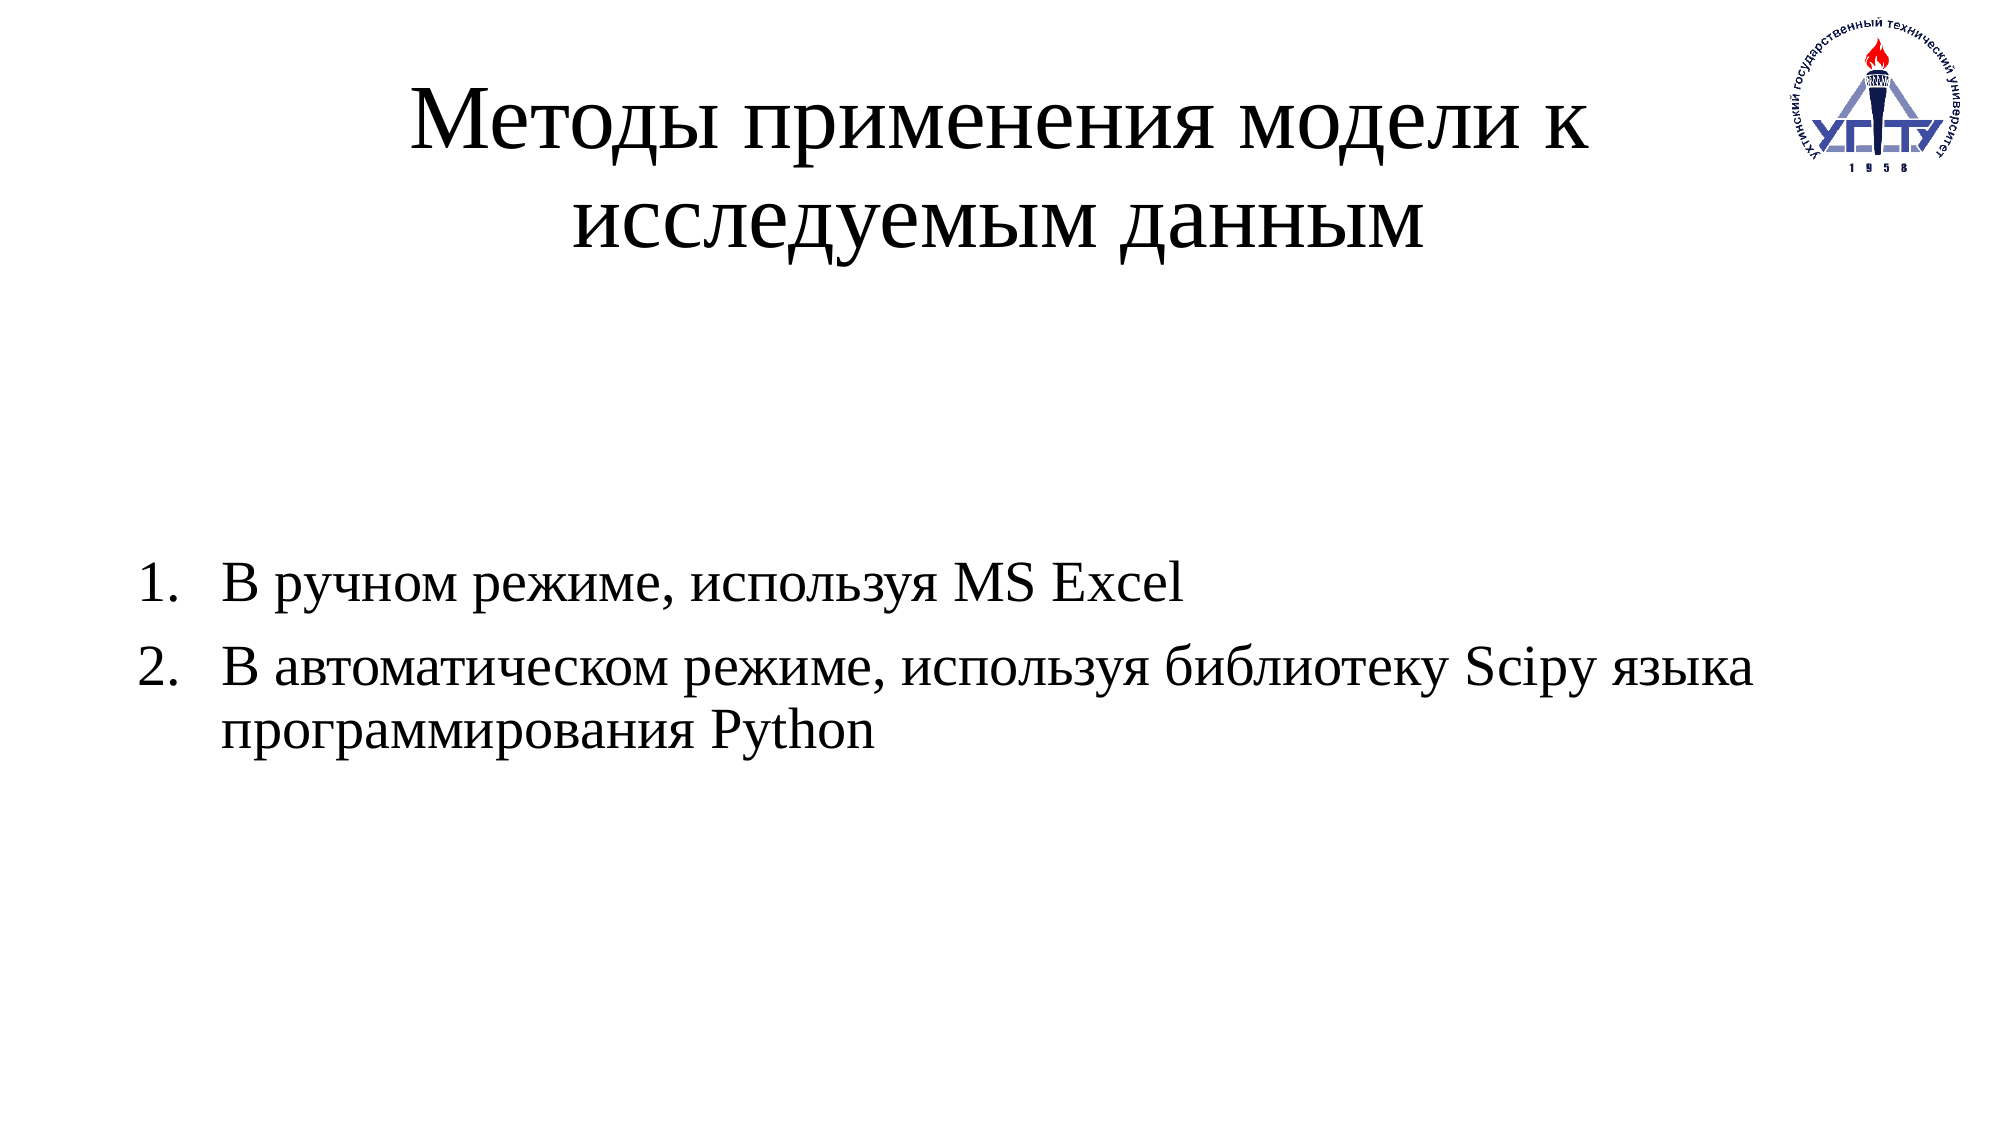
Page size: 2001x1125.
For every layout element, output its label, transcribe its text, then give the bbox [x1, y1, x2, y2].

picture [1749, 7, 2000, 185]
title Методы применения модели к исследуемым данным [137, 59, 1863, 278]
subtitle В ручном режиме, используя MS Excel В автоматическом режиме, используя библиотеку Scipy языка программирования Python [137, 299, 1863, 1014]
